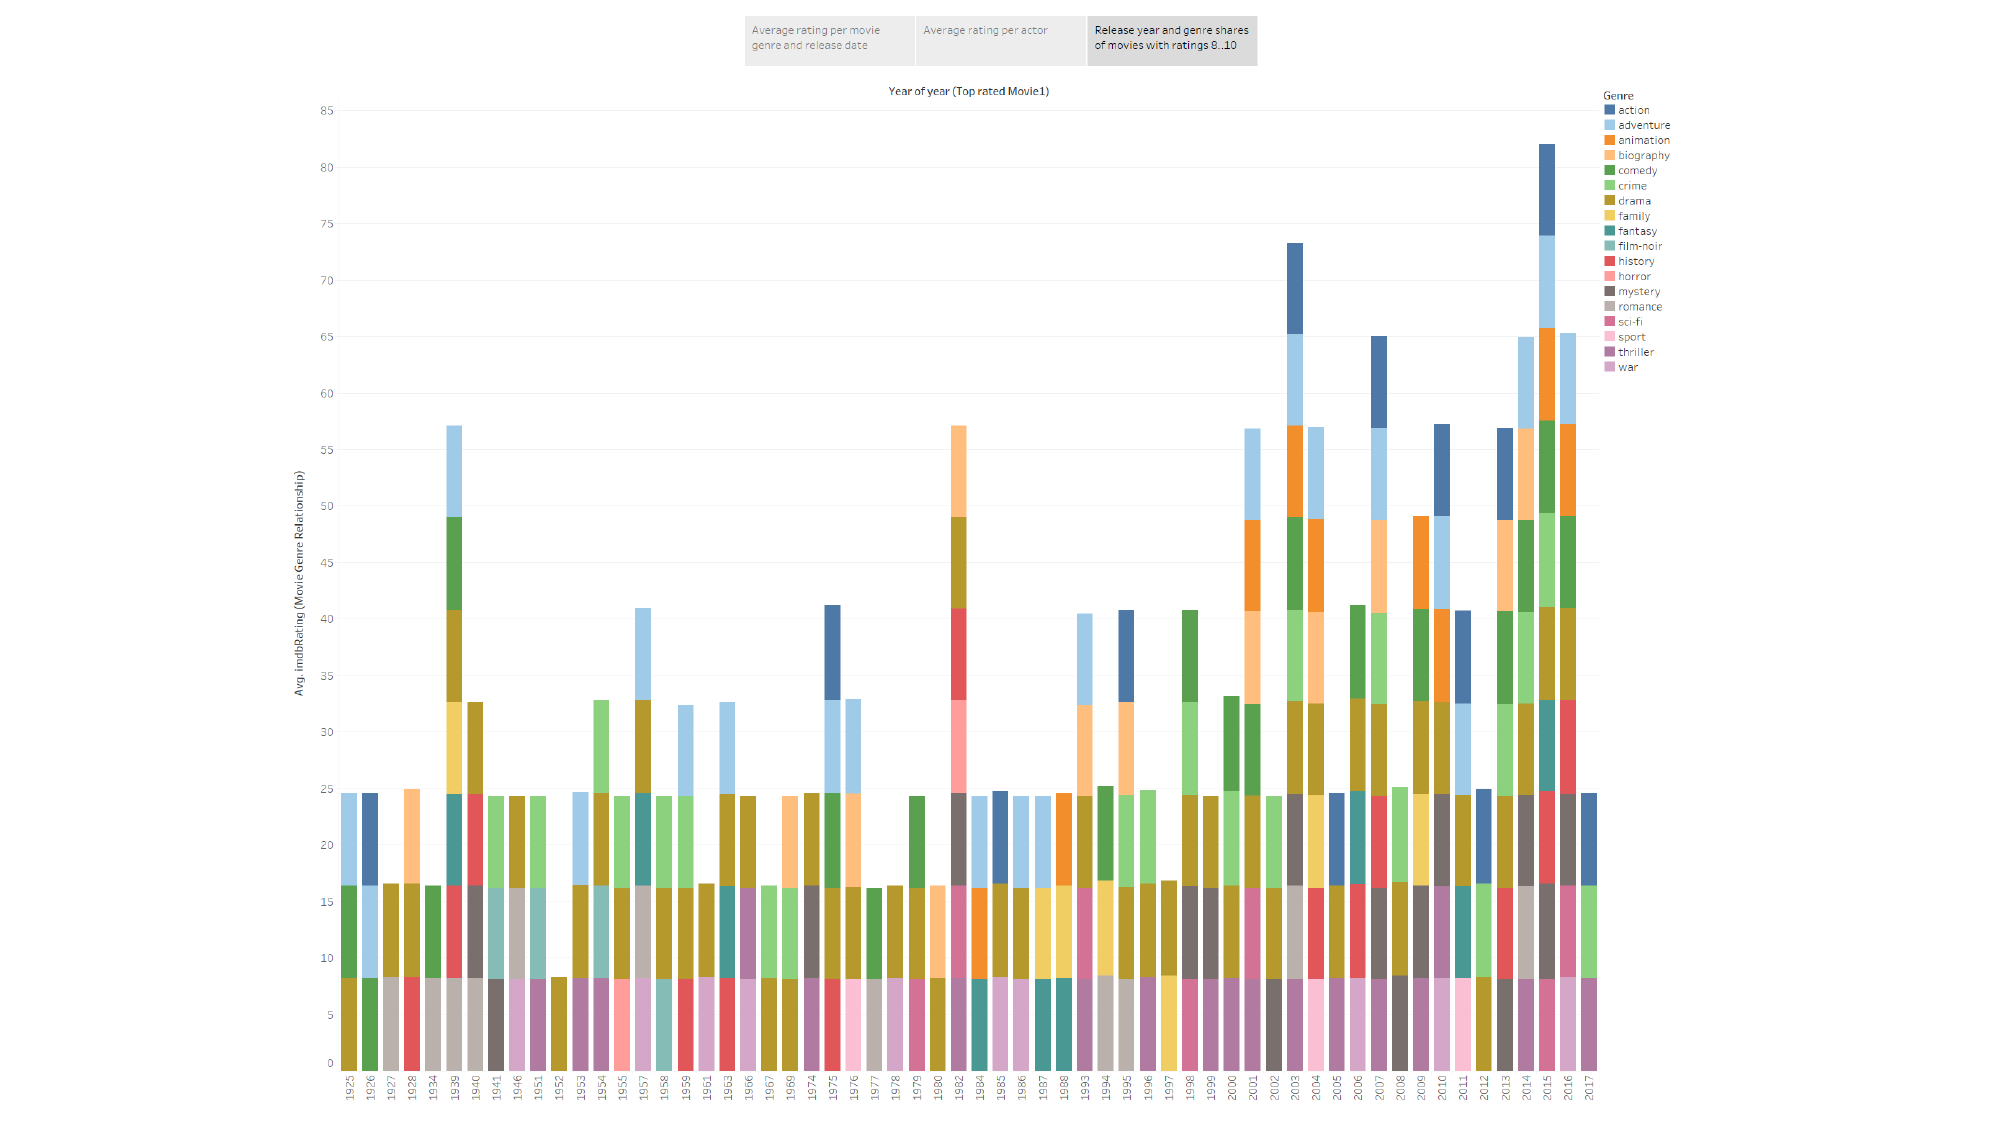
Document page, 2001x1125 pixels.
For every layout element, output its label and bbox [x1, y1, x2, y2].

picture [274, 0, 1726, 1125]
